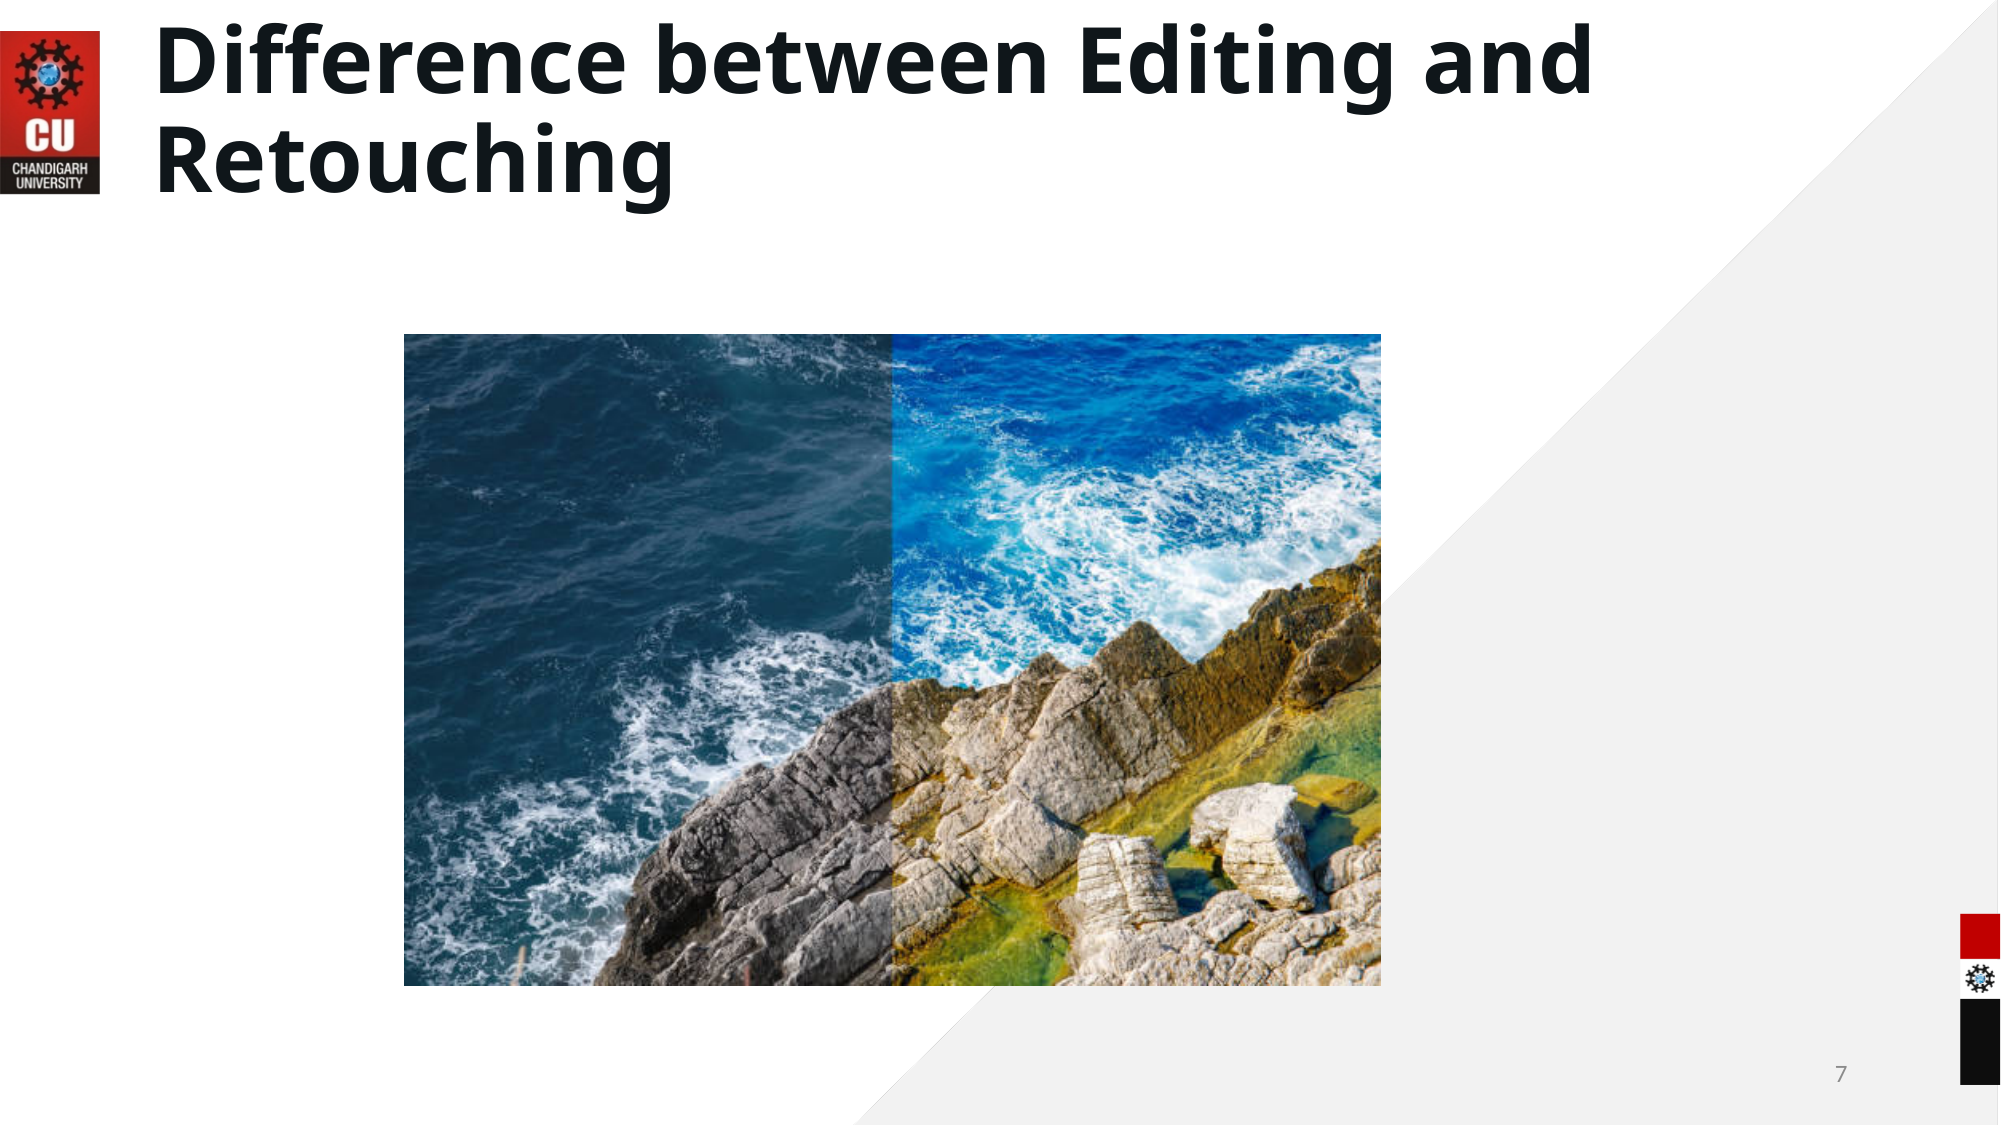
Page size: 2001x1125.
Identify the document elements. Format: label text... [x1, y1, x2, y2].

picture [0, 0, 2001, 1125]
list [403, 334, 1381, 986]
title Difference between Editing and Retouching [137, 59, 1863, 278]
slide_number 7 [1412, 1042, 1863, 1103]
